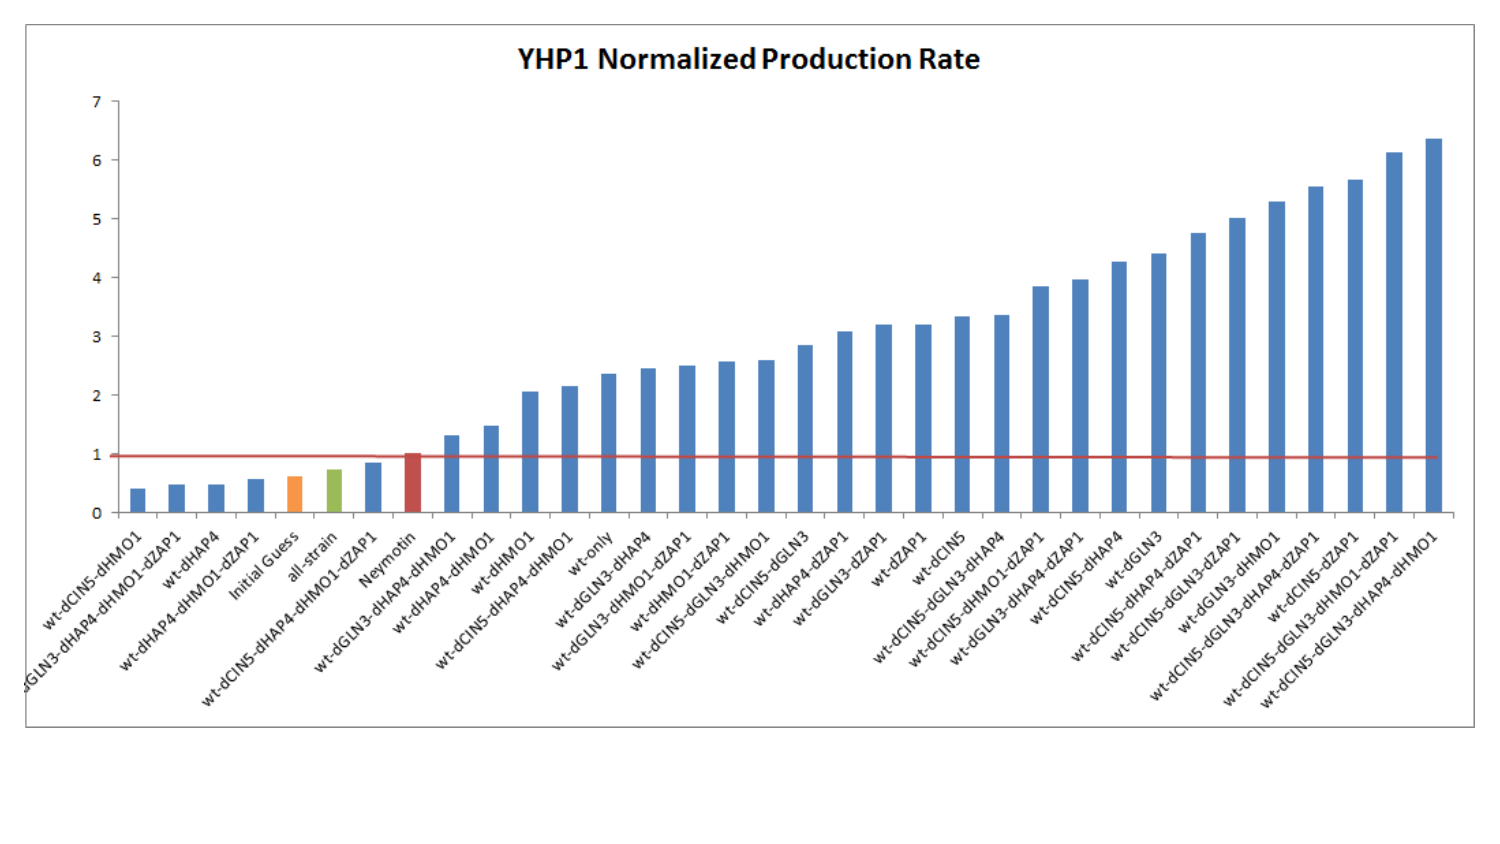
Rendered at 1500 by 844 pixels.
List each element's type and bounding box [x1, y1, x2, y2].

picture [24, 24, 1476, 728]
